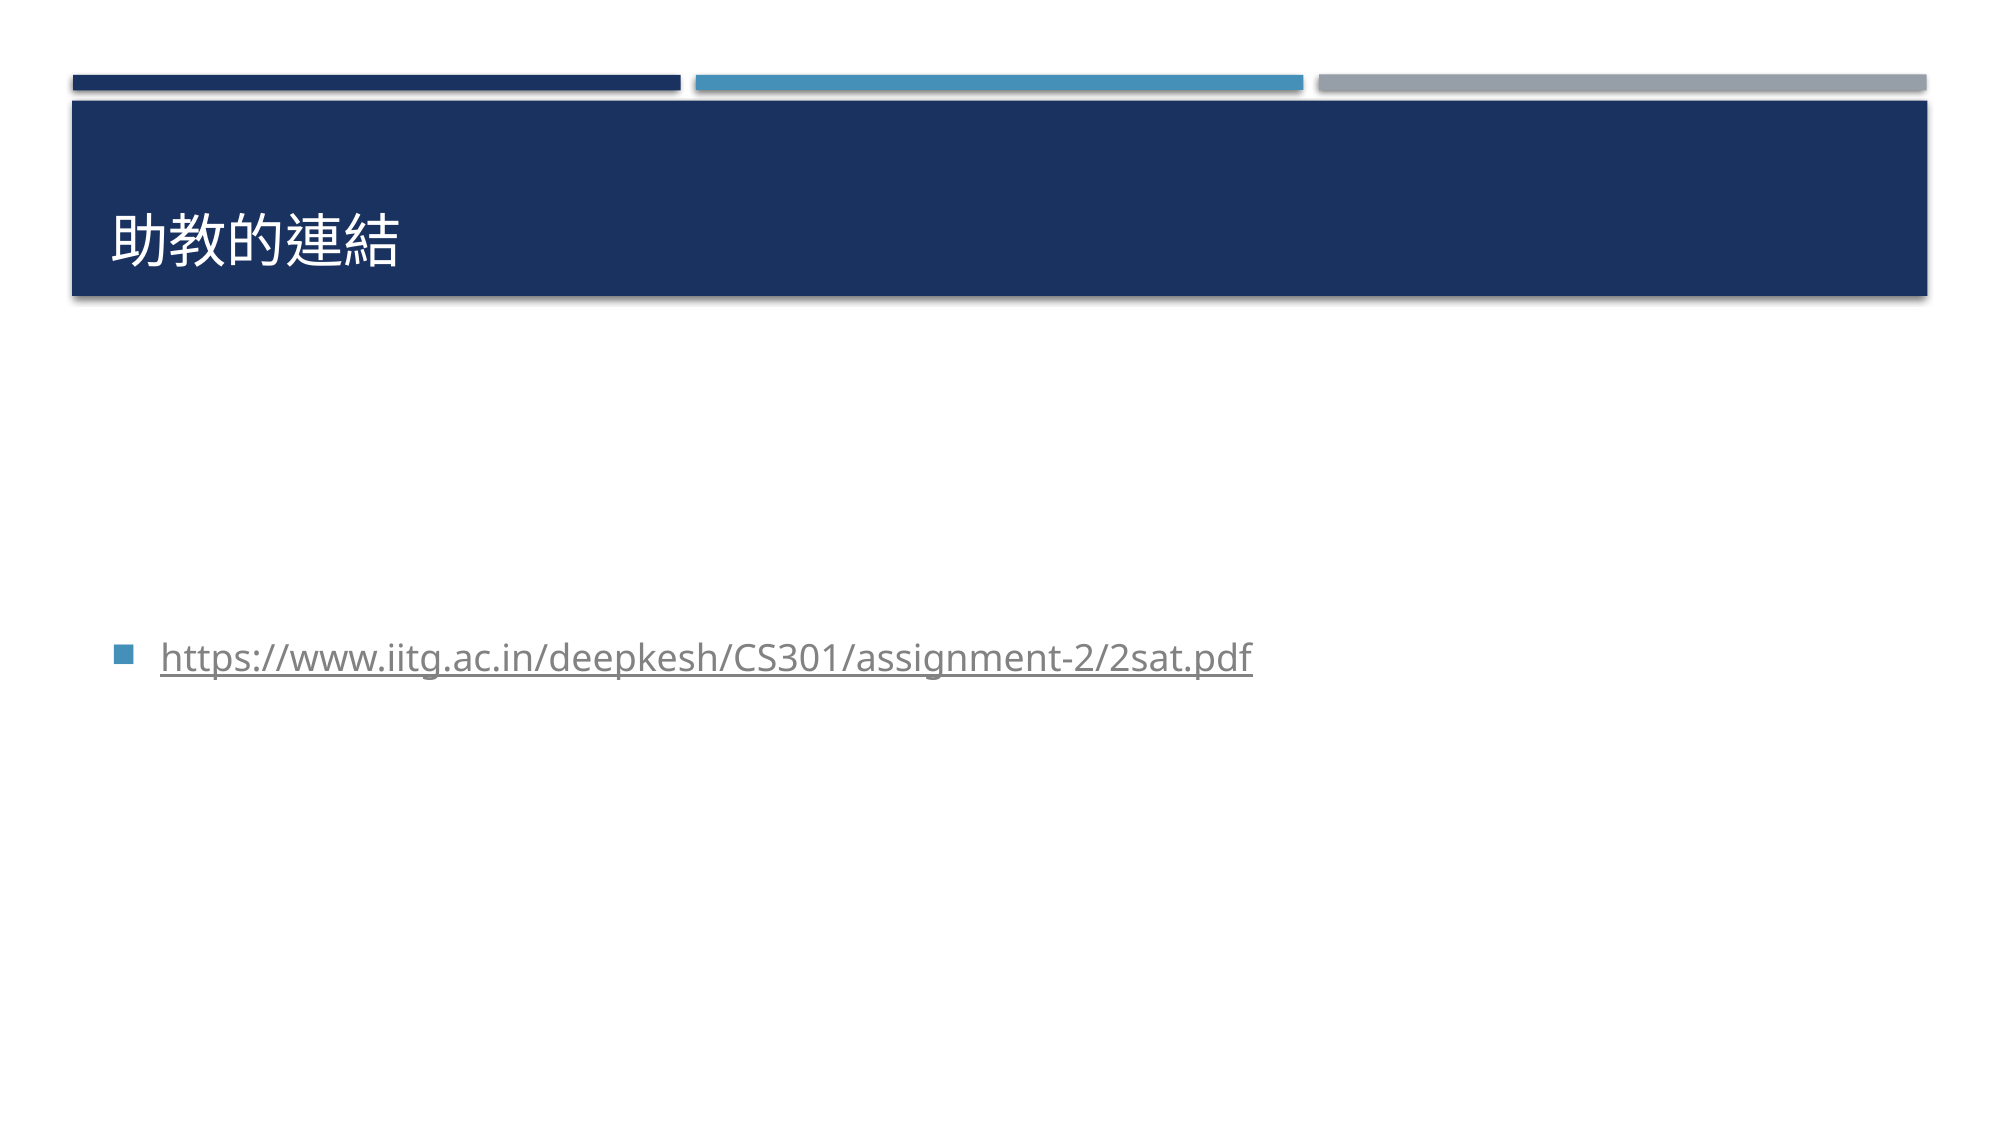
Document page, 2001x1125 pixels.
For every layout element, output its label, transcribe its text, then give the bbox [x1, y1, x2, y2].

list https://www.iitg.ac.in/deepkesh/CS301/assignment-2/2sat.pdf [95, 357, 1905, 962]
title 助教的連結 [95, 115, 1905, 282]
